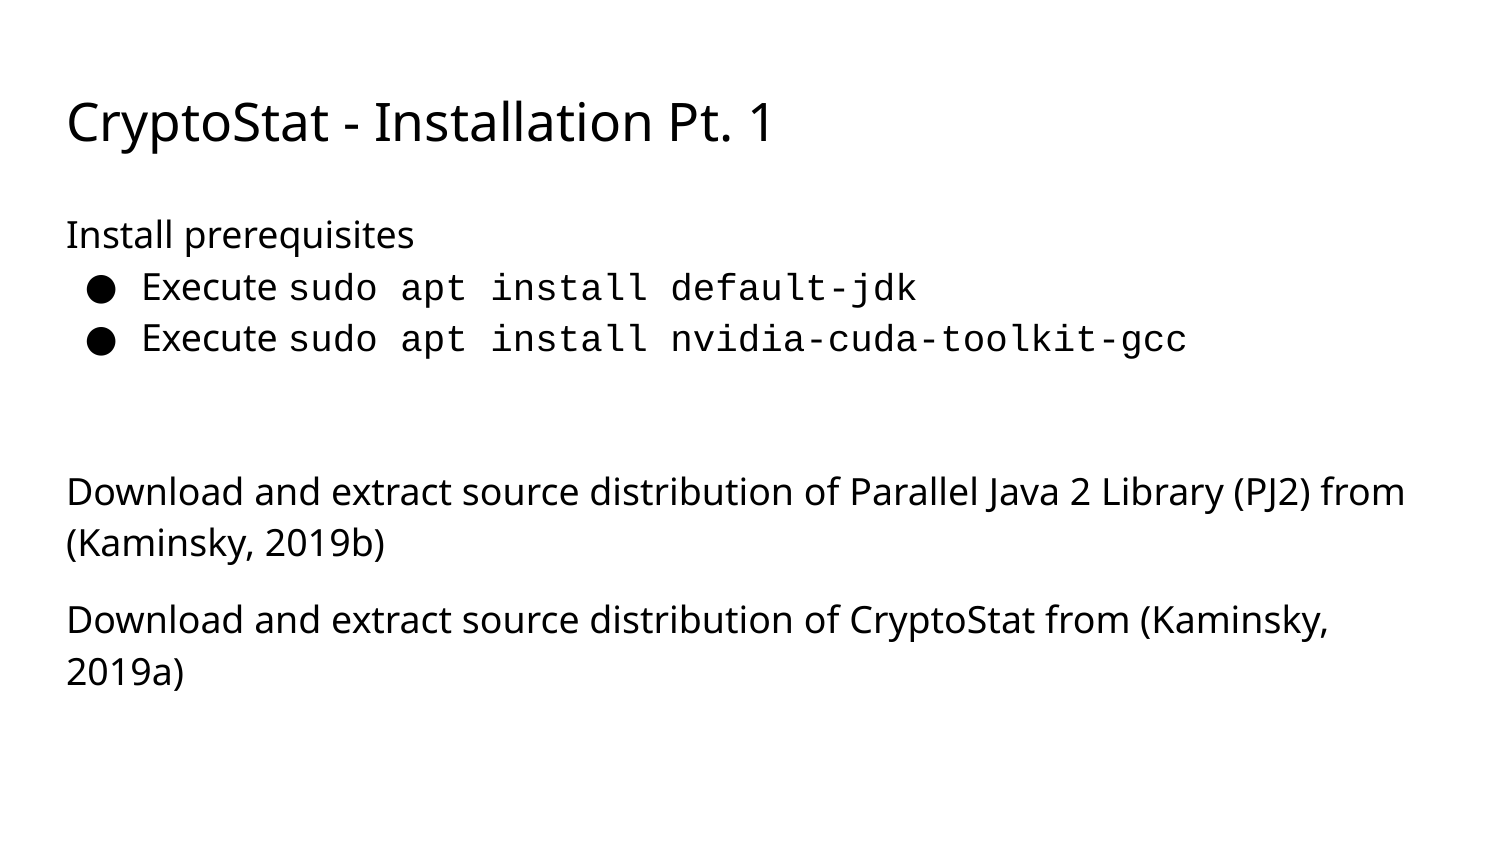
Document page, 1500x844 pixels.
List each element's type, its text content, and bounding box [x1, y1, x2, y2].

list Install prerequisites Execute sudo apt install default-jdk Execute sudo apt install nvidia-cuda-toolkit-gcc Download and extract source distribution of Parallel Java 2 Library (PJ2) from (Kaminsky, 2019b) Download and extract source distribution of CryptoStat from (Kaminsky, 2019a) [51, 189, 1449, 750]
title CryptoStat - Installation Pt. 1 [51, 72, 1449, 167]
